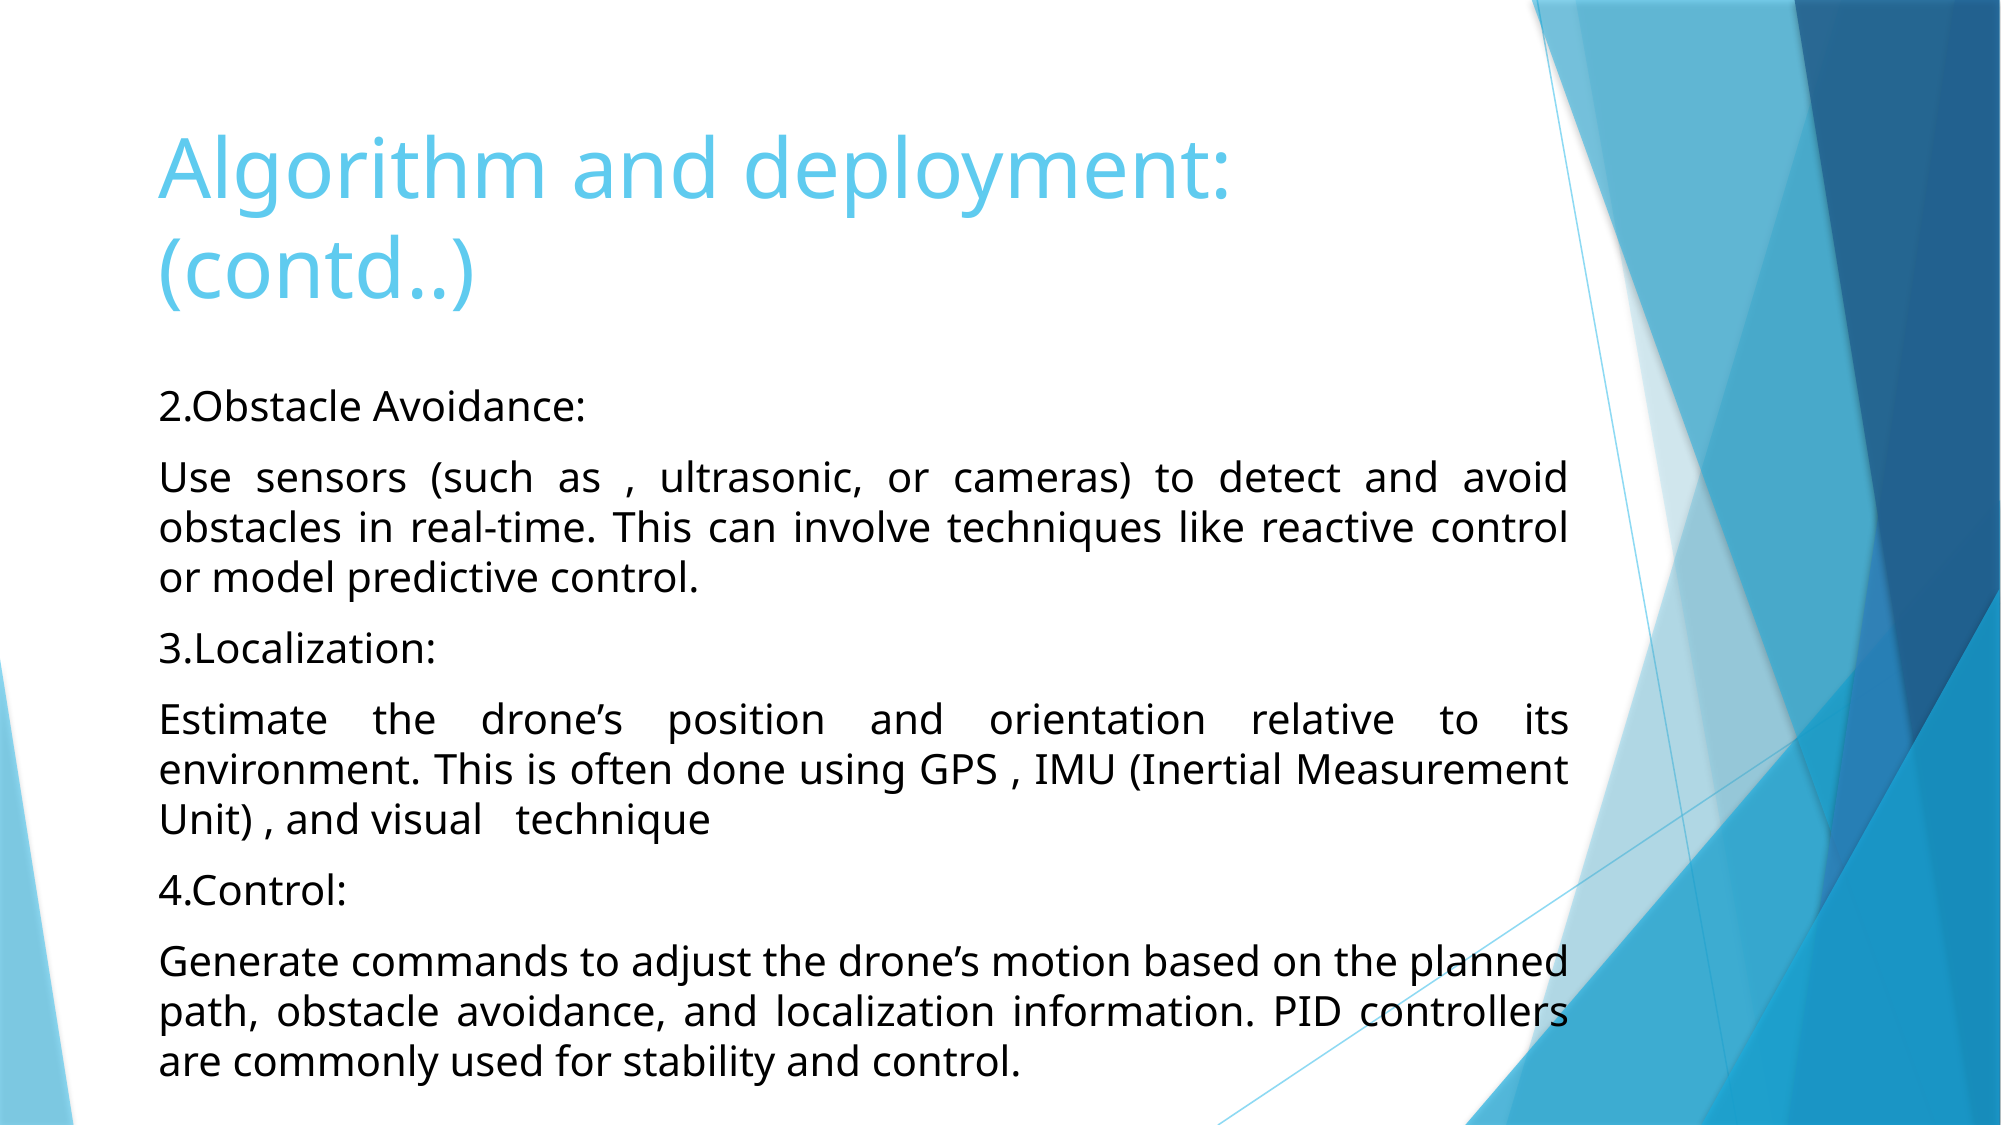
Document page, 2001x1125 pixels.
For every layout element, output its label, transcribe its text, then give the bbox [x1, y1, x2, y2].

title Algorithm and deployment: (contd..) [143, 181, 1554, 323]
list 2.Obstacle Avoidance: Use sensors (such as , ultrasonic, or cameras) to detect and avoid obstacles in real-time. This can involve techniques like reactive control or model predictive control. 3.Localization: Estimate the drone’s position and orientation relative to its environment. This is often done using GPS , IMU (Inertial Measurement Unit) , and visual technique 4.Control: Generate commands to adjust the drone’s motion based on the planned path, obstacle avoidance, and localization information. PID controllers are commonly used for stability and control. [143, 372, 1585, 1125]
